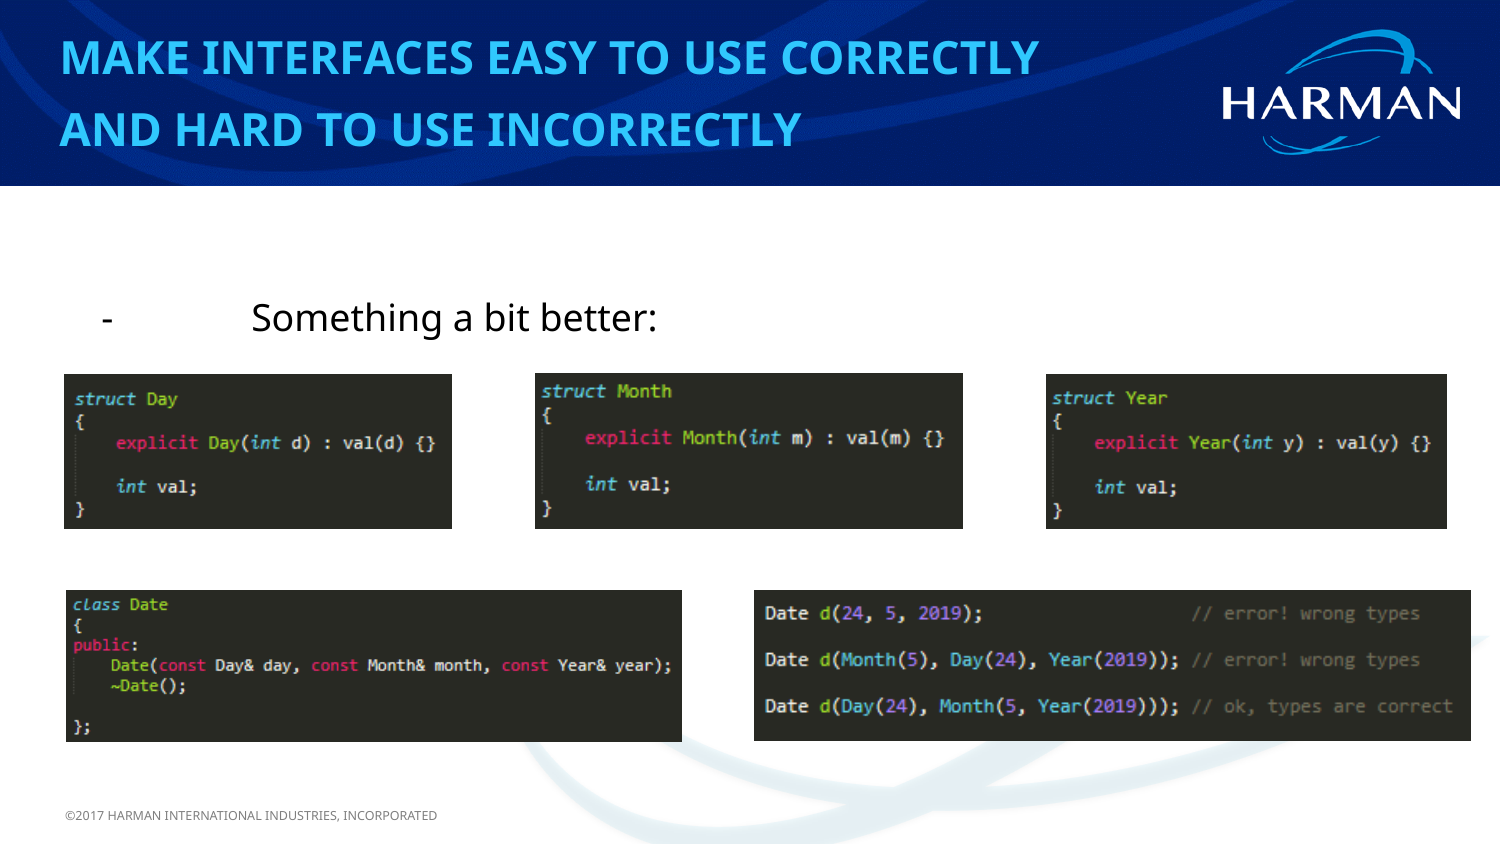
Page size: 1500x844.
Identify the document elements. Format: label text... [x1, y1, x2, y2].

text_box [44, 138, 1222, 184]
picture [65, 590, 682, 742]
text_box - Something a bit better: [86, 223, 1427, 790]
text_box Make interfaces easy to use correctly And hard to use incorrectly [44, 54, 1222, 138]
picture [535, 373, 963, 529]
picture [1045, 373, 1447, 530]
picture [0, 0, 1500, 186]
picture [64, 374, 453, 530]
picture [753, 590, 1472, 742]
